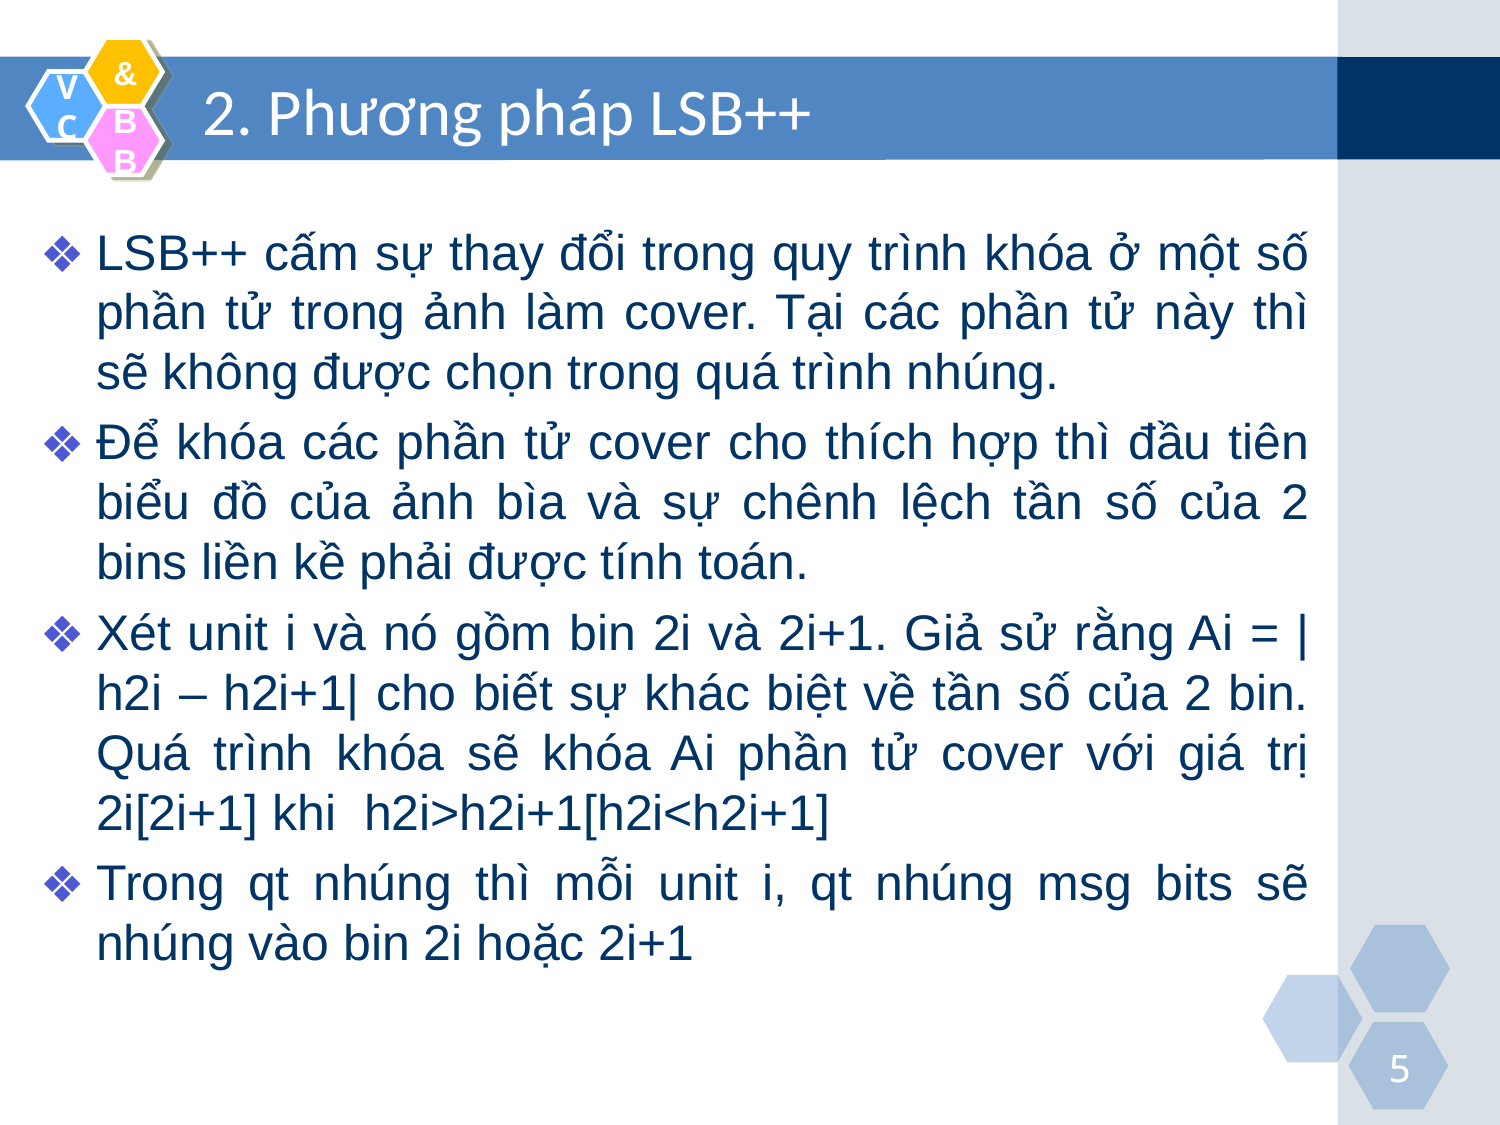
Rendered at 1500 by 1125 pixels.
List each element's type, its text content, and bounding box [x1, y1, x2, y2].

list LSB++ cấm sự thay đổi trong quy trình khóa ở một số phần tử trong ảnh làm cover. Tại các phần tử này thì sẽ không được chọn trong quá trình nhúng. Để khóa các phần tử cover cho thích hợp thì đầu tiên biểu đồ của ảnh bìa và sự chênh lệch tần số của 2 bins liền kề phải được tính toán. Xét unit i và nó gồm bin 2i và 2i+1. Giả sử rằng Ai = |h2i – h2i+1| cho biết sự khác biệt về tần số của 2 bin. Quá trình khóa sẽ khóa Ai phần tử cover với giá trị 2i[2i+1] khi h2i>h2i+1[h2i<h2i+1] Trong qt nhúng thì mỗi unit i, qt nhúng msg bits sẽ nhúng vào bin 2i hoặc 2i+1 [24, 212, 1325, 1125]
title 2. Phương pháp LSB++ [187, 62, 1288, 155]
